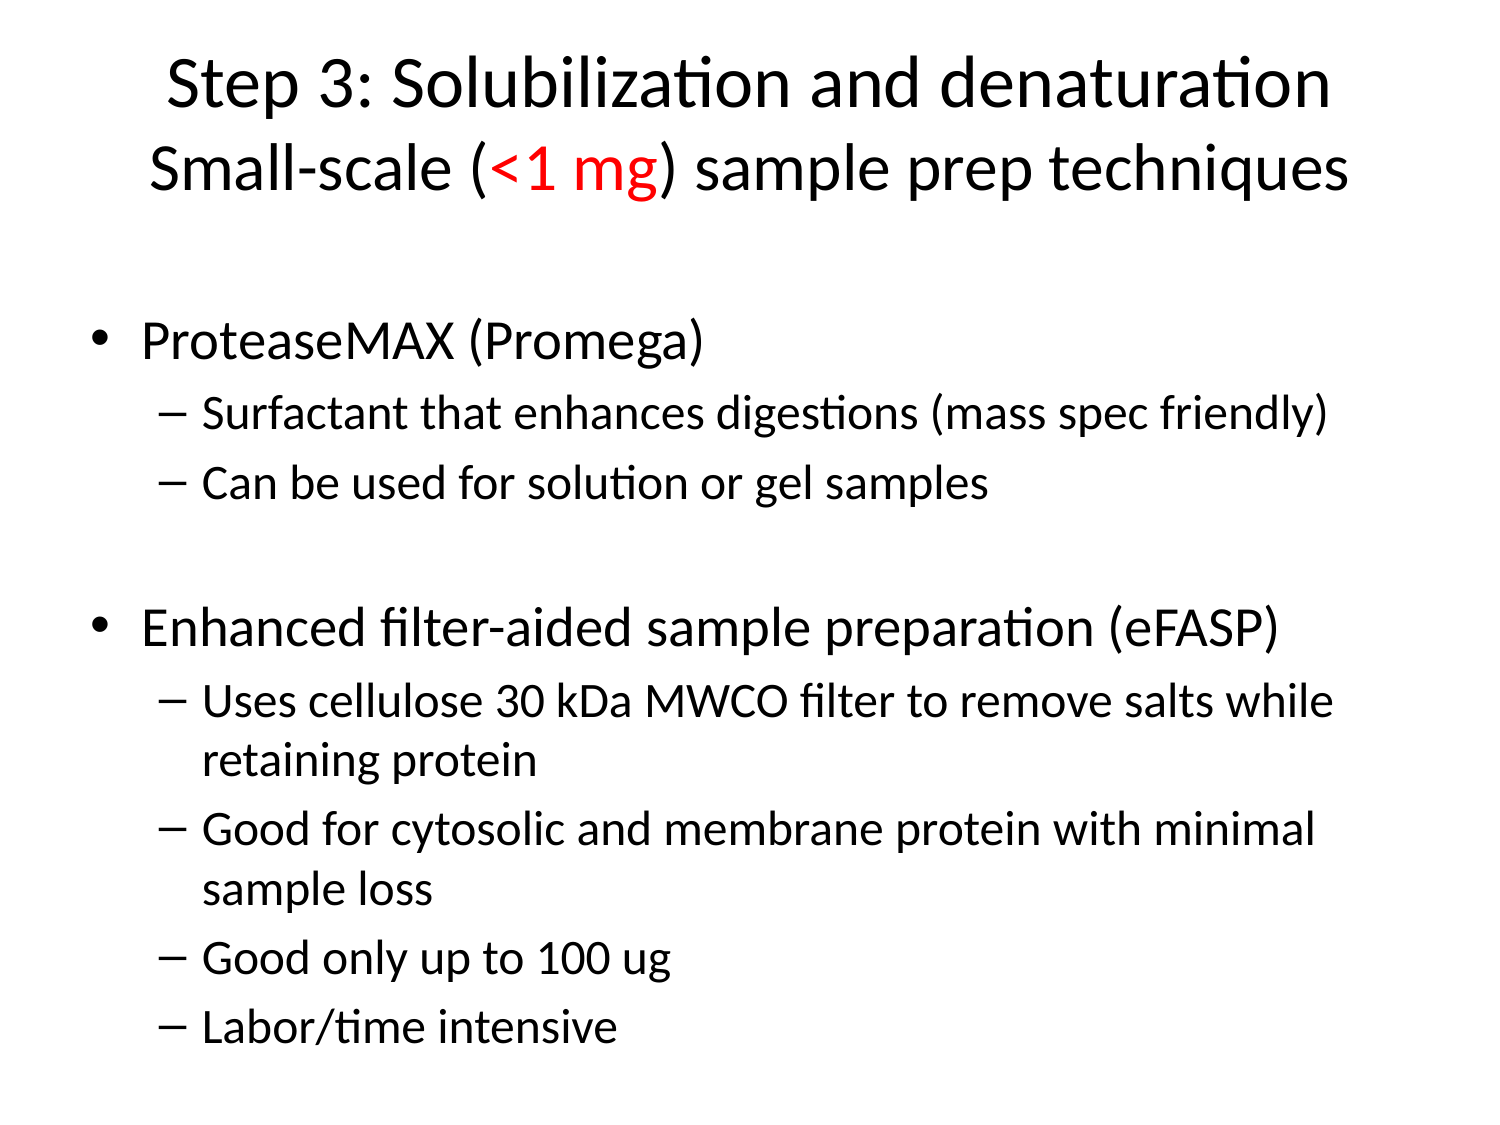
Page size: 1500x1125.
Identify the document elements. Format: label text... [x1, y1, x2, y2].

title Step 3: Solubilization and denaturation Small-scale (<1 mg) sample prep techniques [50, 24, 1450, 213]
list ProteaseMAX (Promega) Surfactant that enhances digestions (mass spec friendly) Can be used for solution or gel samples Enhanced filter-aided sample preparation (eFASP) Uses cellulose 30 kDa MWCO filter to remove salts while retaining protein Good for cytosolic and membrane protein with minimal sample loss Good only up to 100 ug Labor/time intensive [75, 295, 1425, 1063]
